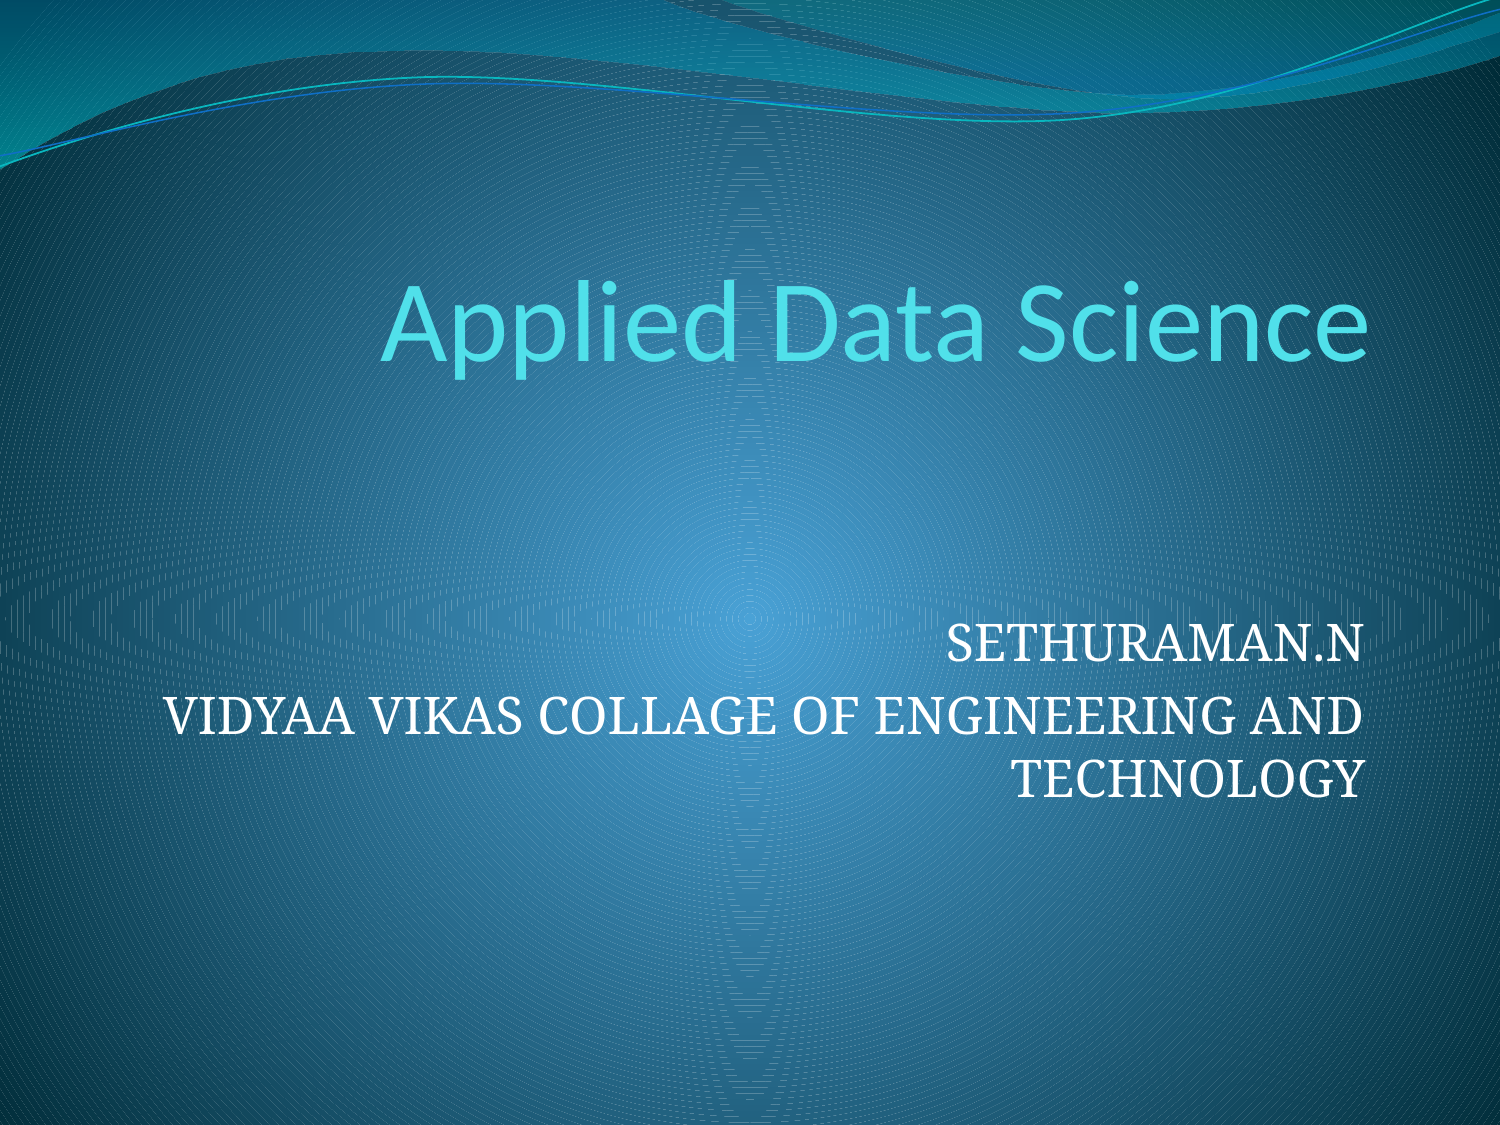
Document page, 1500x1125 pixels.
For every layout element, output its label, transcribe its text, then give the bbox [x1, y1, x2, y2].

title Applied Data Science [87, 224, 1376, 525]
subtitle SETHURAMAN.N VIDYAA VIKAS COLLAGE OF ENGINEERING AND TECHNOLOGY [87, 529, 1376, 818]
